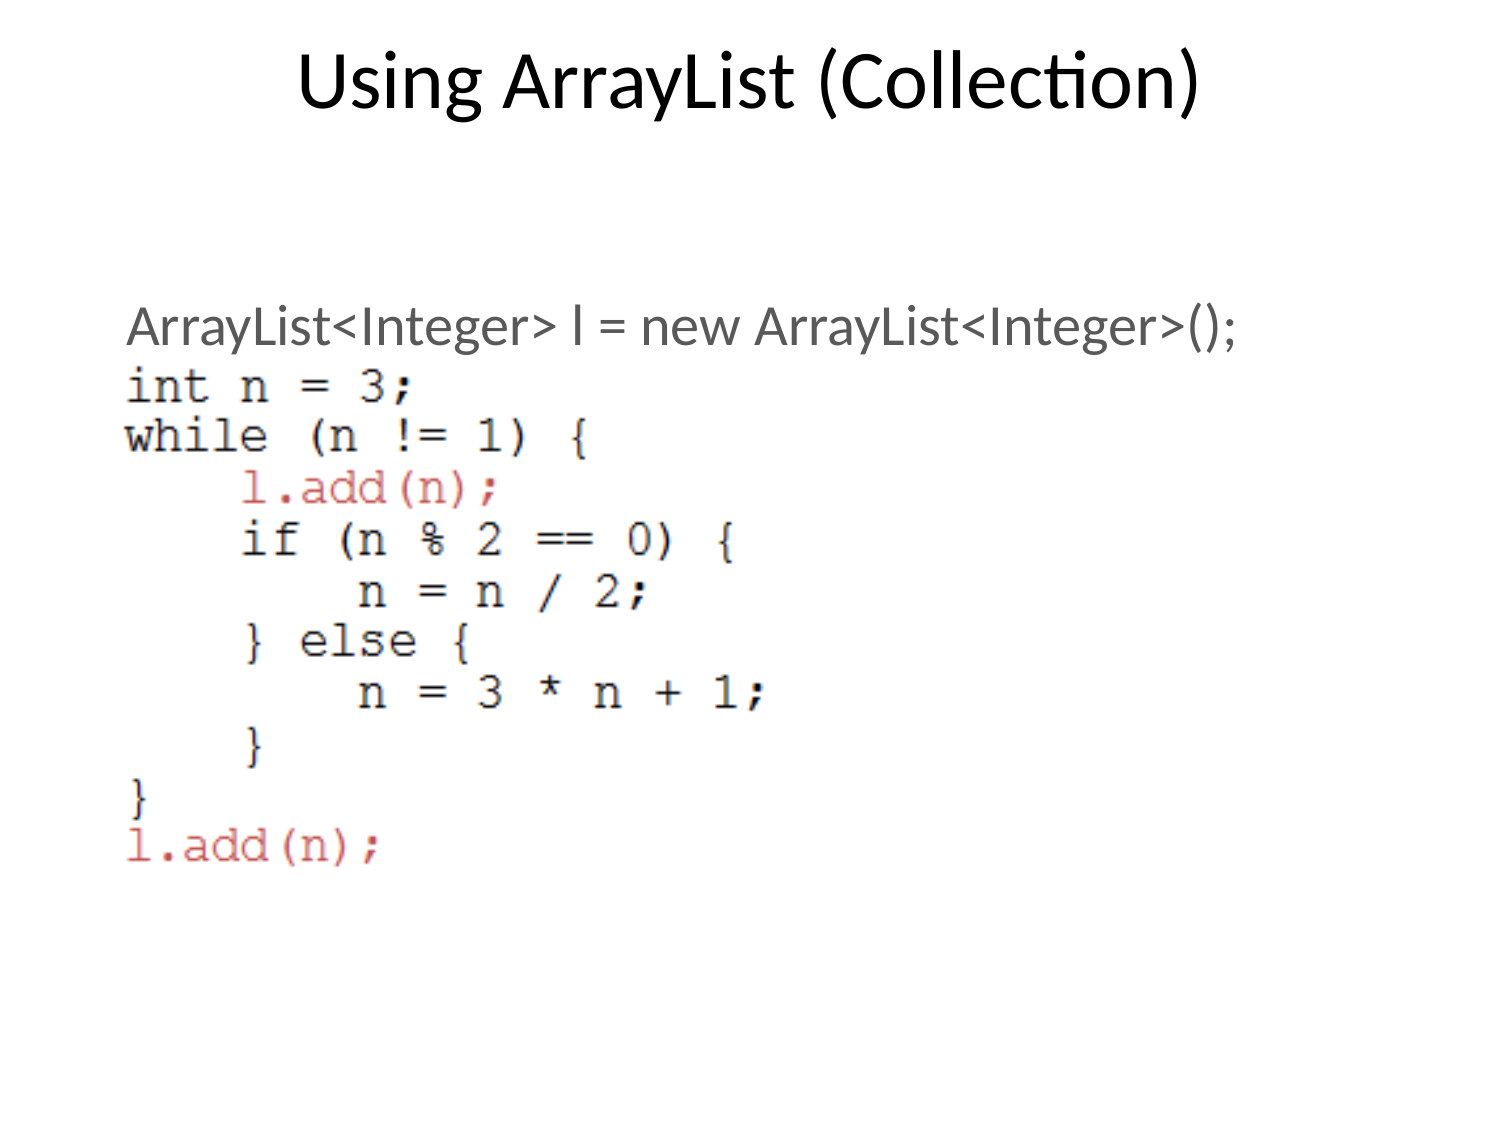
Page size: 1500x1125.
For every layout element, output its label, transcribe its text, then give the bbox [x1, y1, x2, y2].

title Using ArrayList (Collection) [112, 12, 1388, 138]
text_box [99, 279, 1405, 901]
